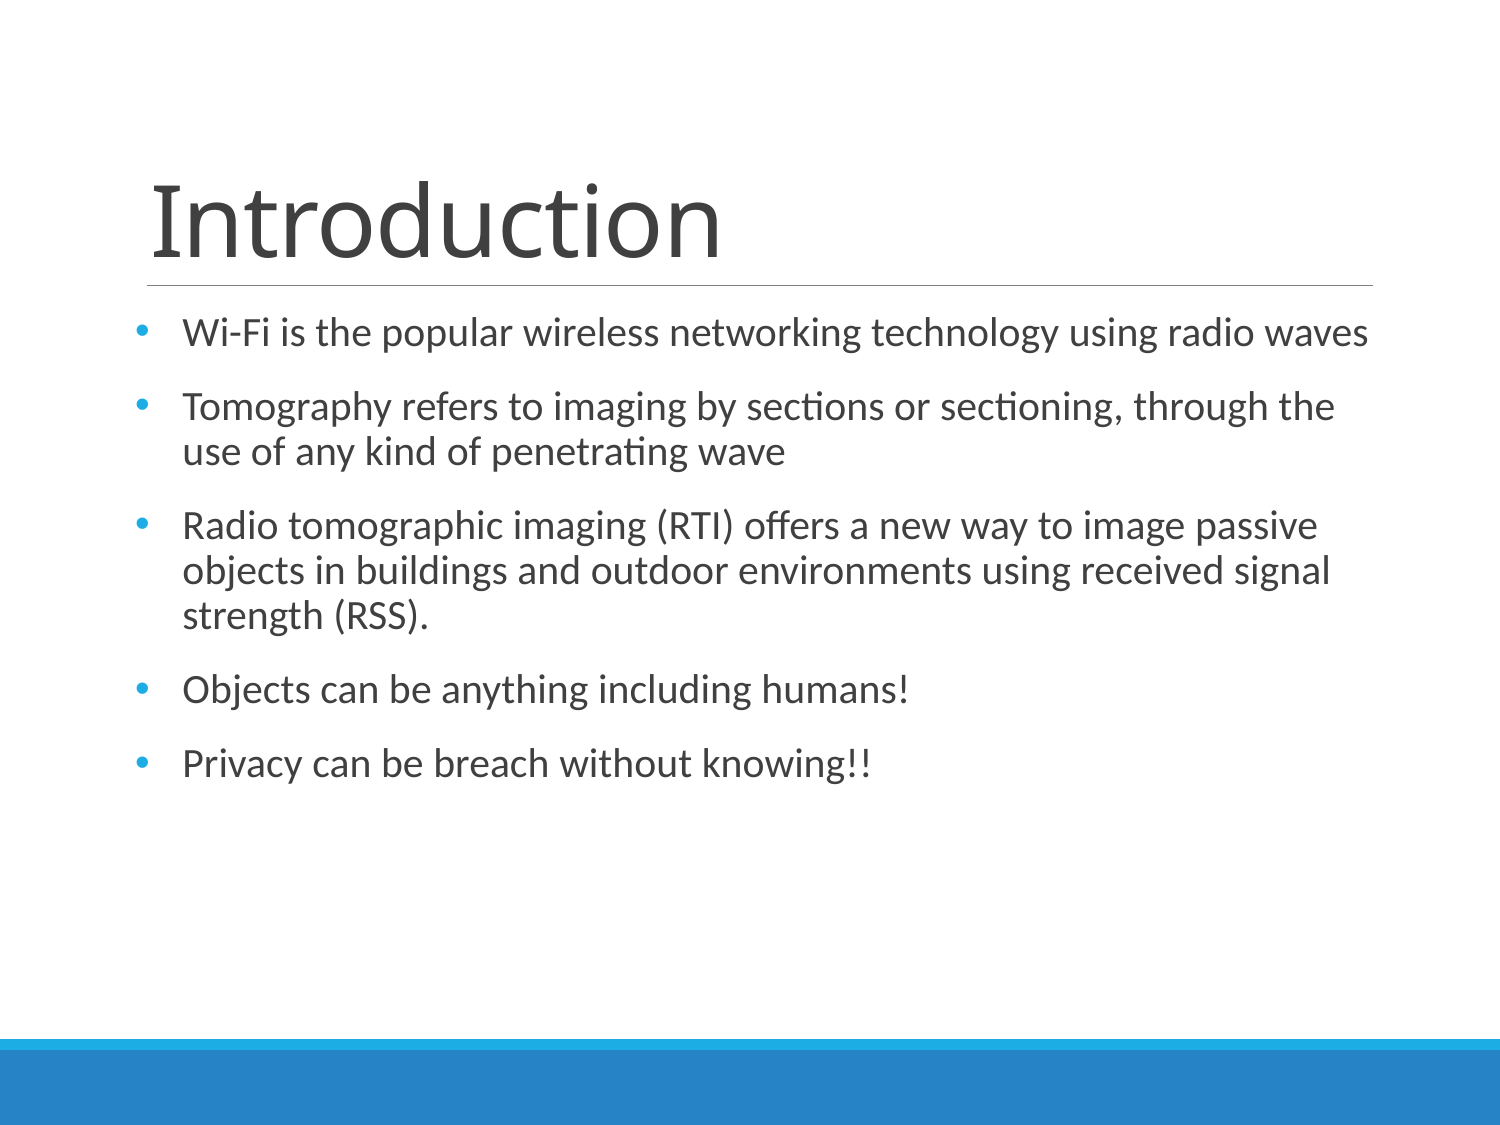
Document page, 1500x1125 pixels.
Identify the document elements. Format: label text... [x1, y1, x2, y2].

list Wi-Fi is the popular wireless networking technology using radio waves Tomography refers to imaging by sections or sectioning, through the use of any kind of penetrating wave Radio tomographic imaging (RTI) offers a new way to image passive objects in buildings and outdoor environments using received signal strength (RSS). Objects can be anything including humans! Privacy can be breach without knowing!! [135, 302, 1373, 963]
title Introduction [135, 47, 1373, 285]
